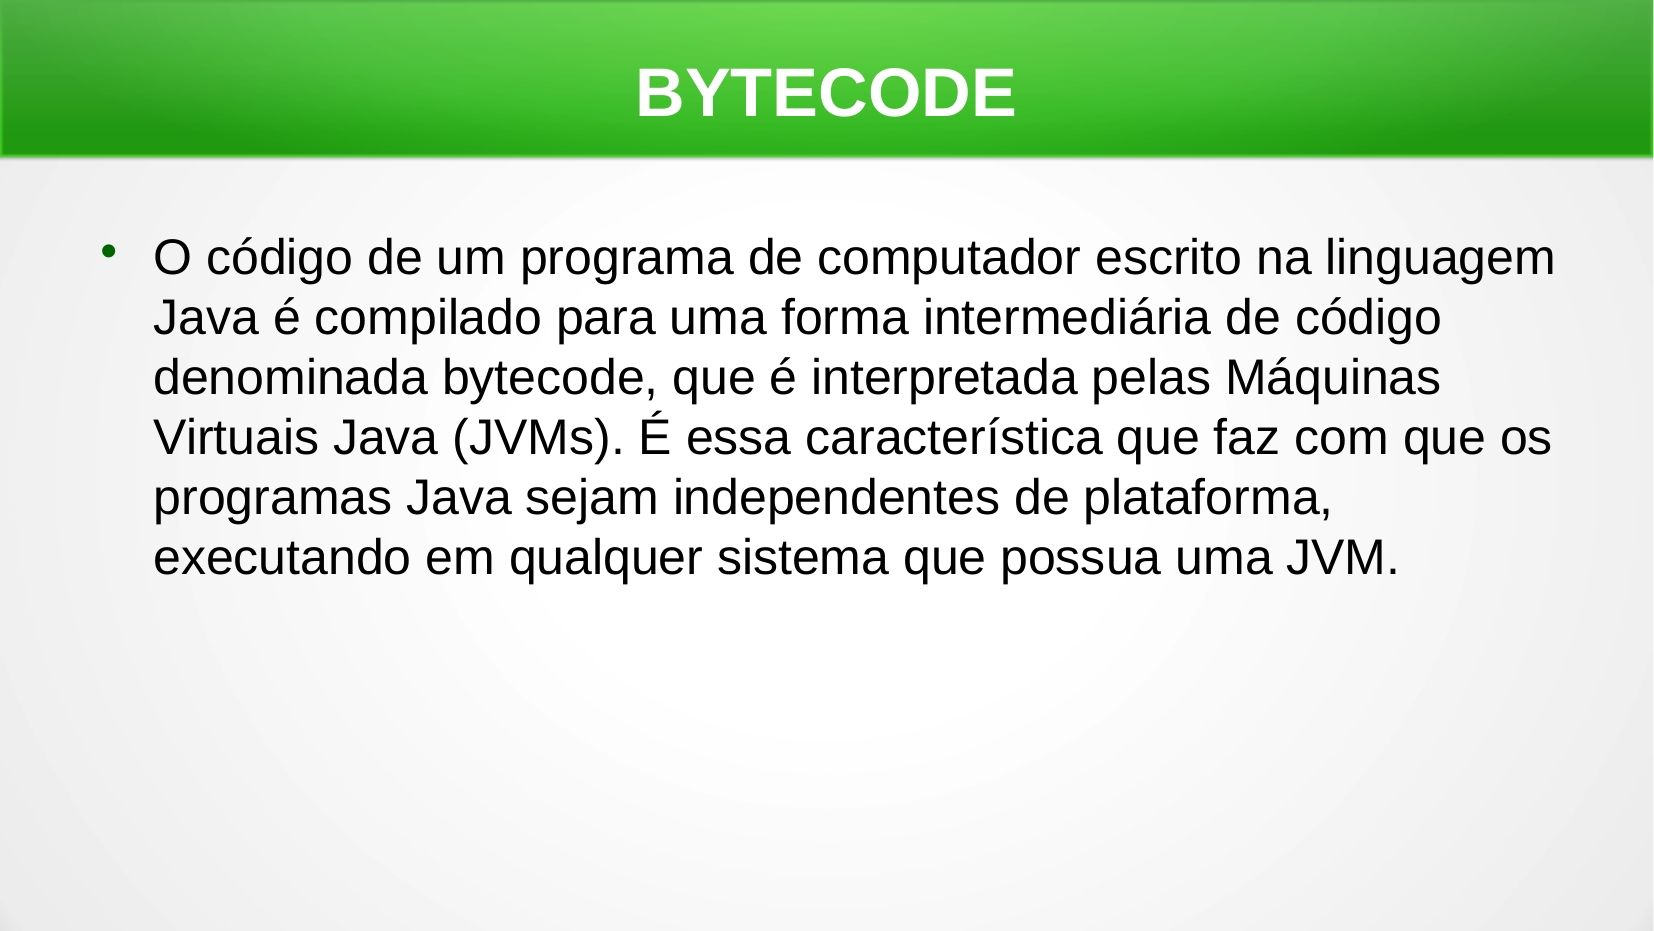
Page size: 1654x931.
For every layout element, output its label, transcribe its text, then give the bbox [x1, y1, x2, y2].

text_box BYTECODE [82, 35, 1571, 142]
picture [0, 0, 1654, 931]
text_box O código de um programa de computador escrito na linguagem Java é compilado para uma forma intermediária de código denominada bytecode, que é interpretada pelas Máquinas Virtuais Java (JVMs). É essa característica que faz com que os programas Java sejam independentes de plataforma, executando em qualquer sistema que possua uma JVM. [82, 224, 1571, 764]
